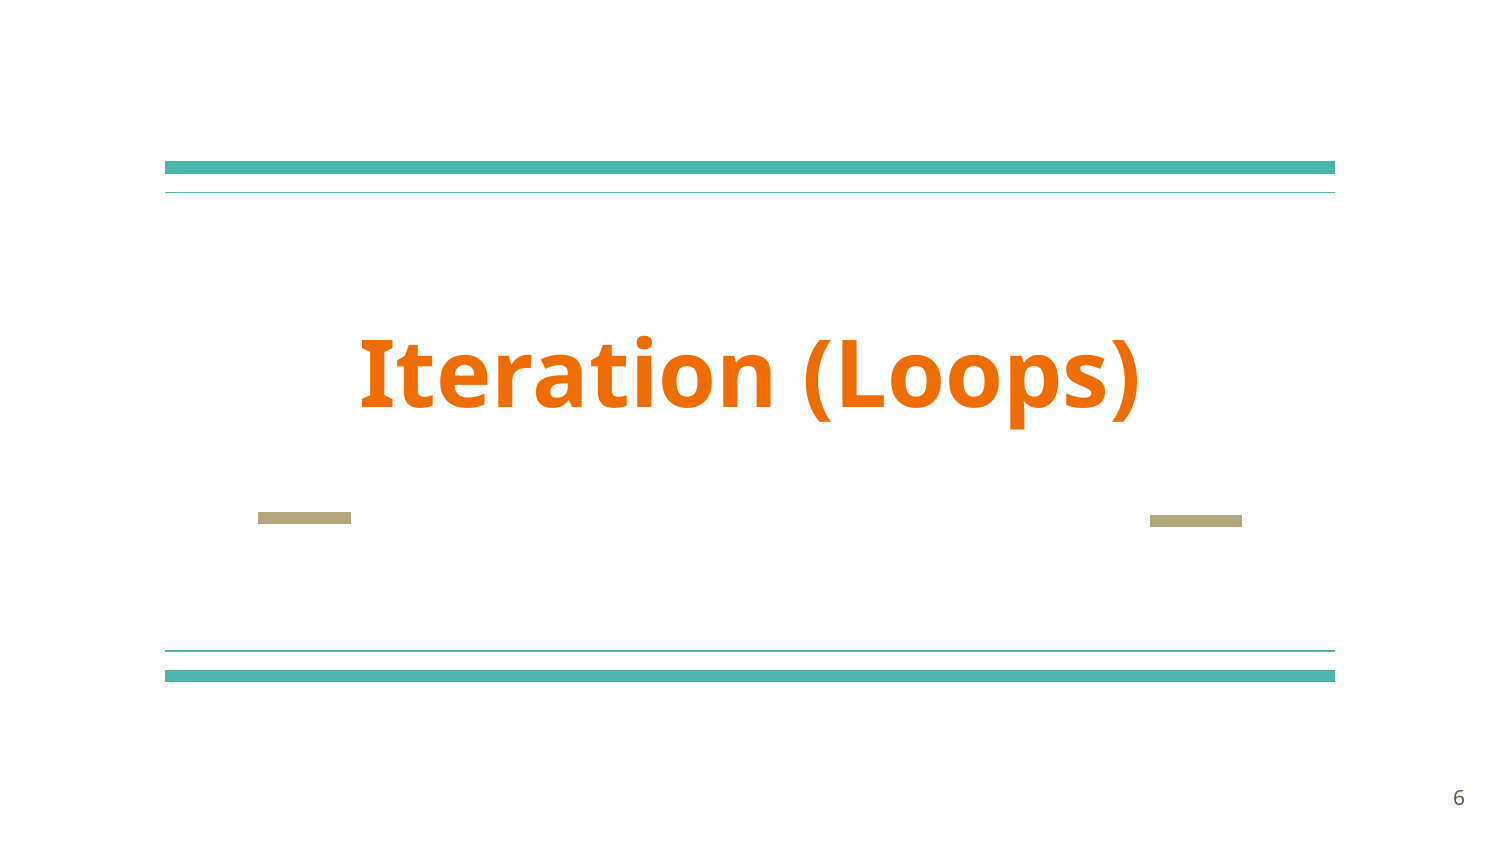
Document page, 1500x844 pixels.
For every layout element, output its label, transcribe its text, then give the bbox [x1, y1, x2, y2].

title Iteration (Loops) [164, 287, 1336, 456]
slide_number ‹#› [1389, 764, 1480, 830]
